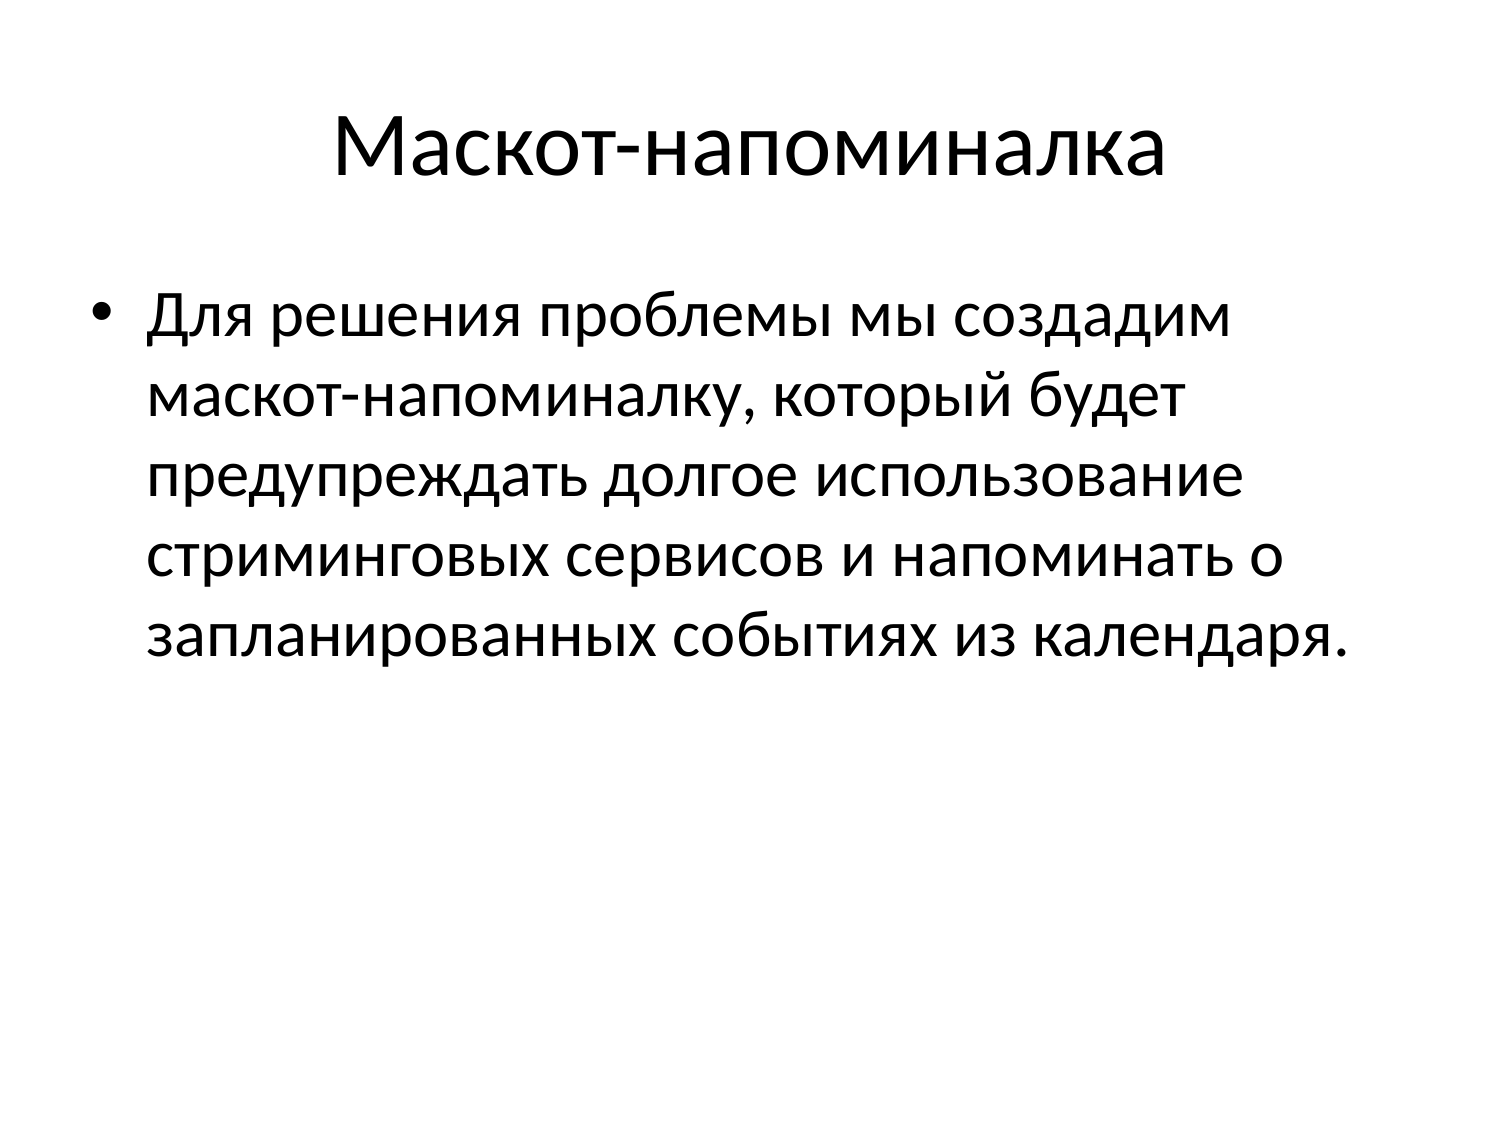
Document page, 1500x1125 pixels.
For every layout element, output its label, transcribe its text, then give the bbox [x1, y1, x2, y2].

title Маскот-напоминалка [75, 45, 1425, 233]
list Для решения проблемы мы создадим маскот-напоминалку, который будет предупреждать долгое использование стриминговых сервисов и напоминать о запланированных событиях из календаря. [75, 262, 1425, 1005]
